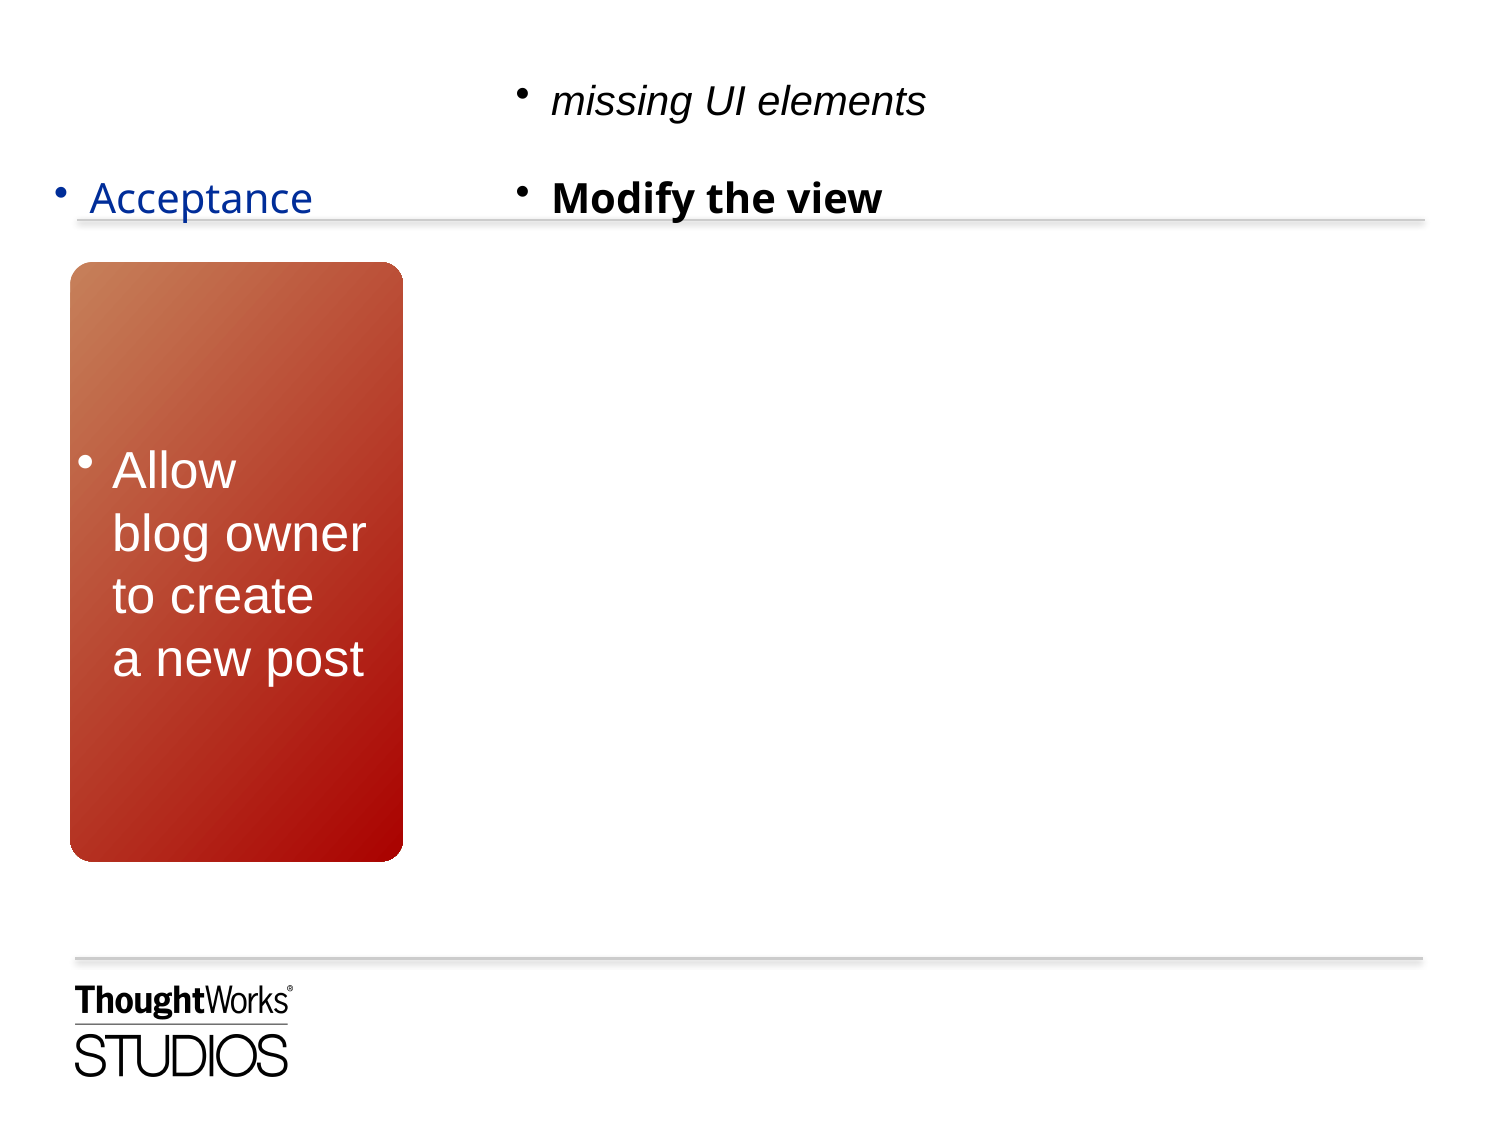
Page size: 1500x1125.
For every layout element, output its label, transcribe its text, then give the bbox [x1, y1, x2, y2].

text_box Allow blog owner to create a new post [70, 262, 403, 862]
picture [75, 985, 293, 1077]
text_box Acceptance [54, 145, 419, 249]
text_box missing UI elements [515, 57, 1393, 140]
text_box Modify the view [515, 155, 1393, 239]
